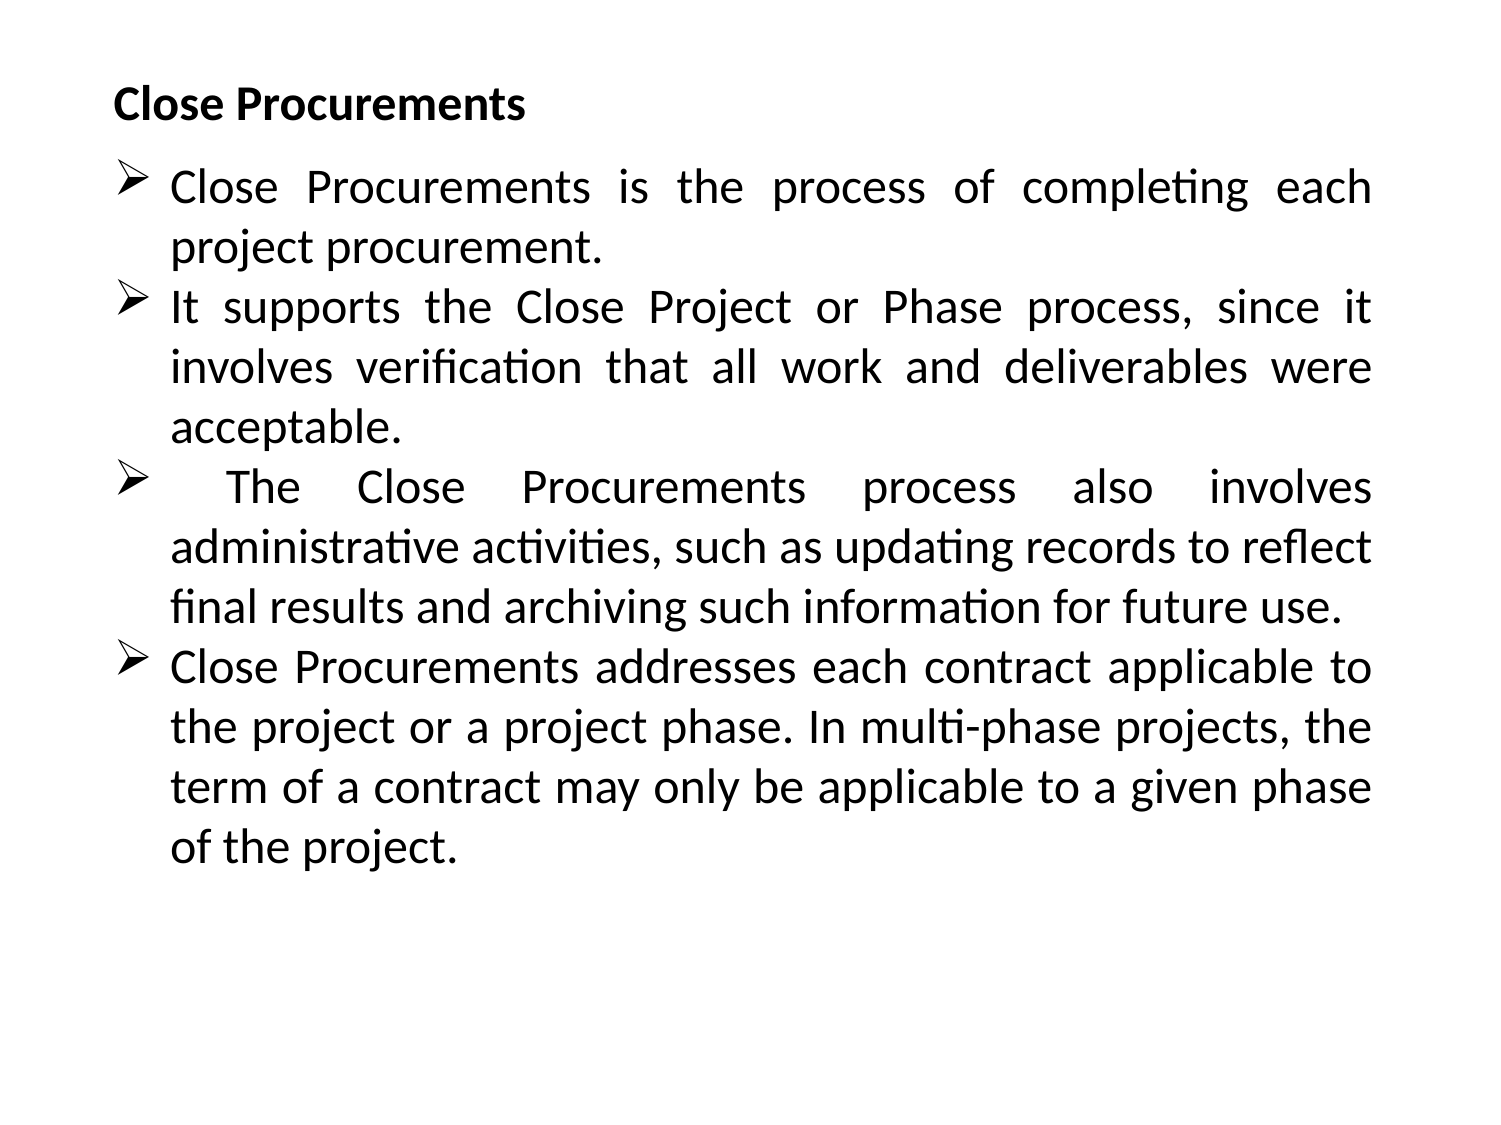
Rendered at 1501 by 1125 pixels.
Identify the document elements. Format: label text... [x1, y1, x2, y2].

text_box Close Procurements Close Procurements is the process of completing each project procurement. It supports the Close Project or Phase process, since it involves verification that all work and deliverables were acceptable. The Close Procurements process also involves administrative activities, such as updating records to reflect final results and archiving such information for future use. Close Procurements addresses each contract applicable to the project or a project phase. In multi-phase projects, the term of a contract may only be applicable to a given phase of the project. [63, 57, 1447, 881]
